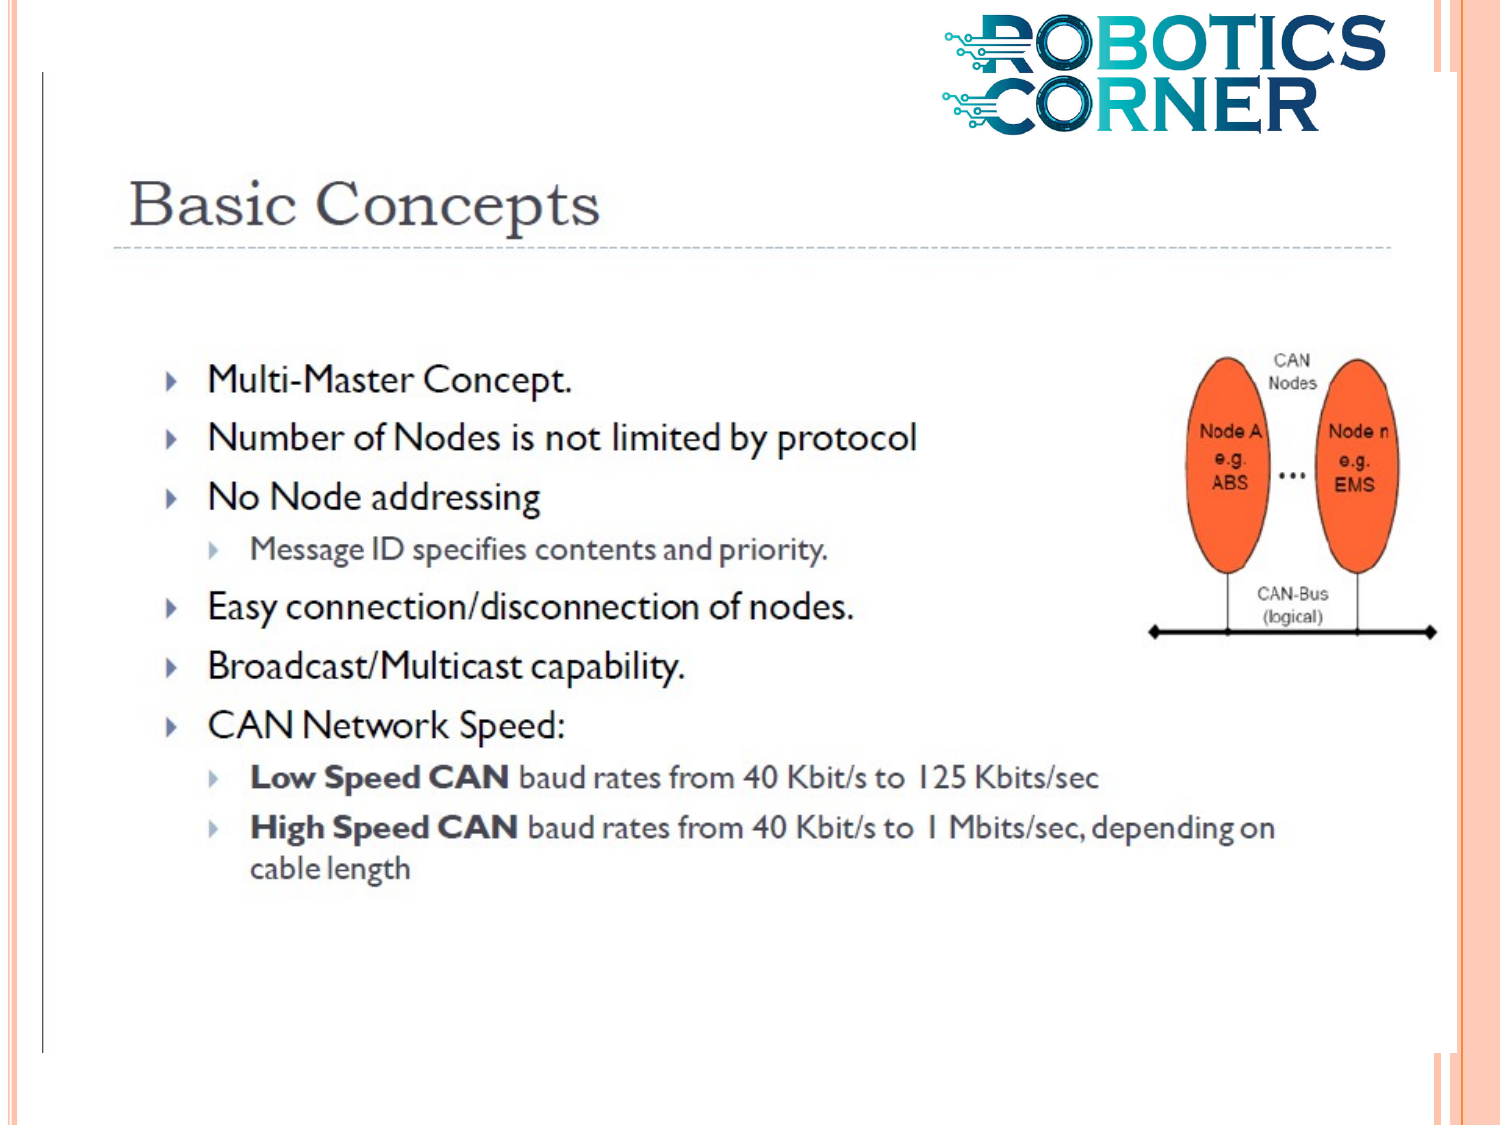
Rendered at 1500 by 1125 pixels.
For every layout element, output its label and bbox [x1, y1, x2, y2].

picture [42, 12, 1458, 1053]
